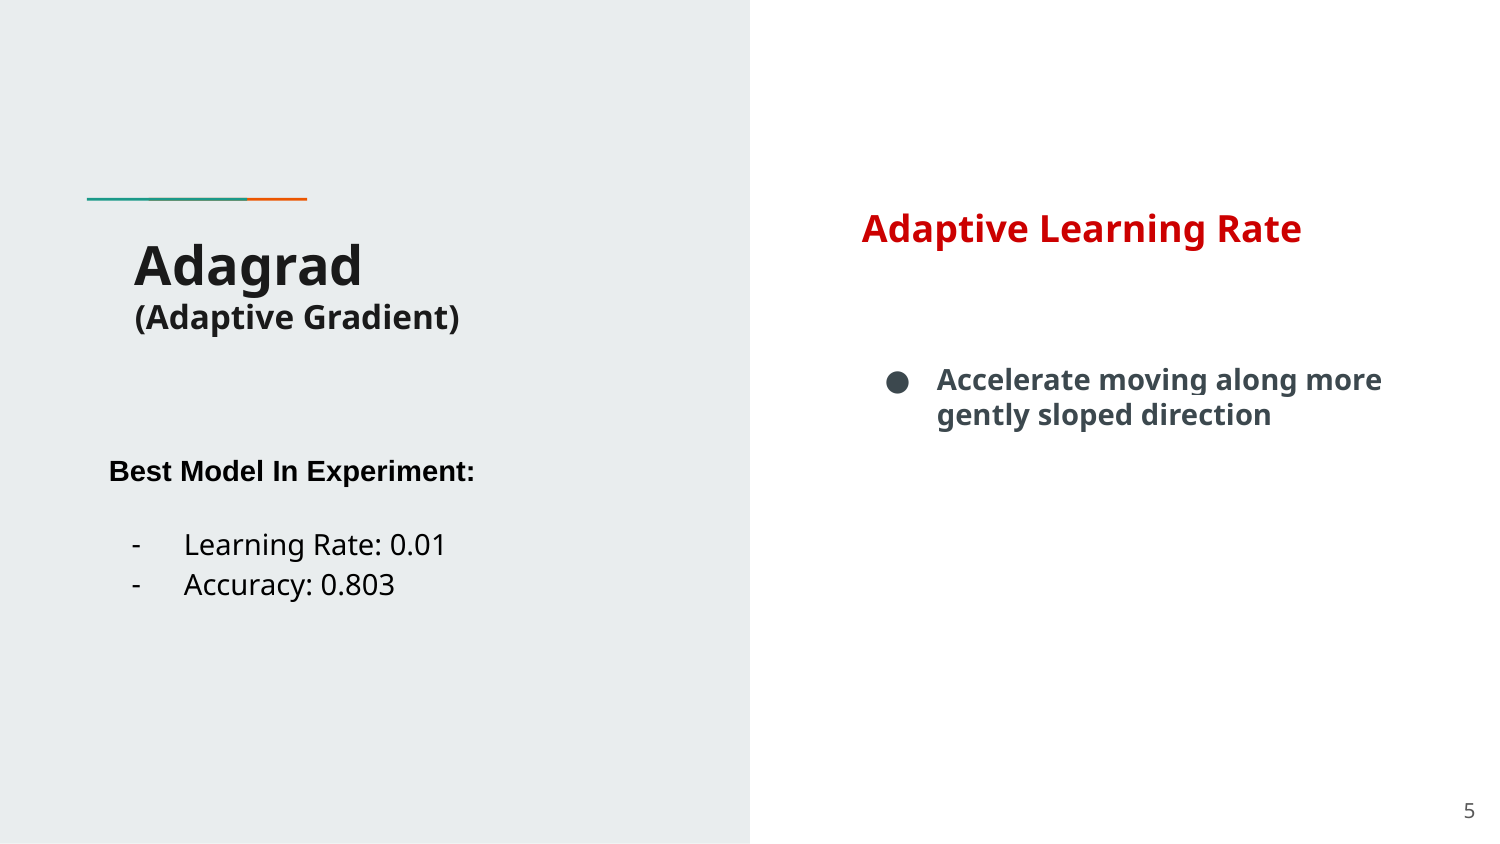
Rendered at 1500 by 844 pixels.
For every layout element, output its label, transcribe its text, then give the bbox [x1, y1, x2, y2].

title Adagrad (Adaptive Gradient) [119, 216, 662, 494]
text_box Adaptive Learning Rate Accelerate moving along more gently sloped direction [846, 190, 1401, 687]
slide_number 5 [1400, 779, 1491, 844]
subtitle Best Model In Experiment: Learning Rate: 0.01 Accuracy: 0.803 [93, 432, 636, 625]
